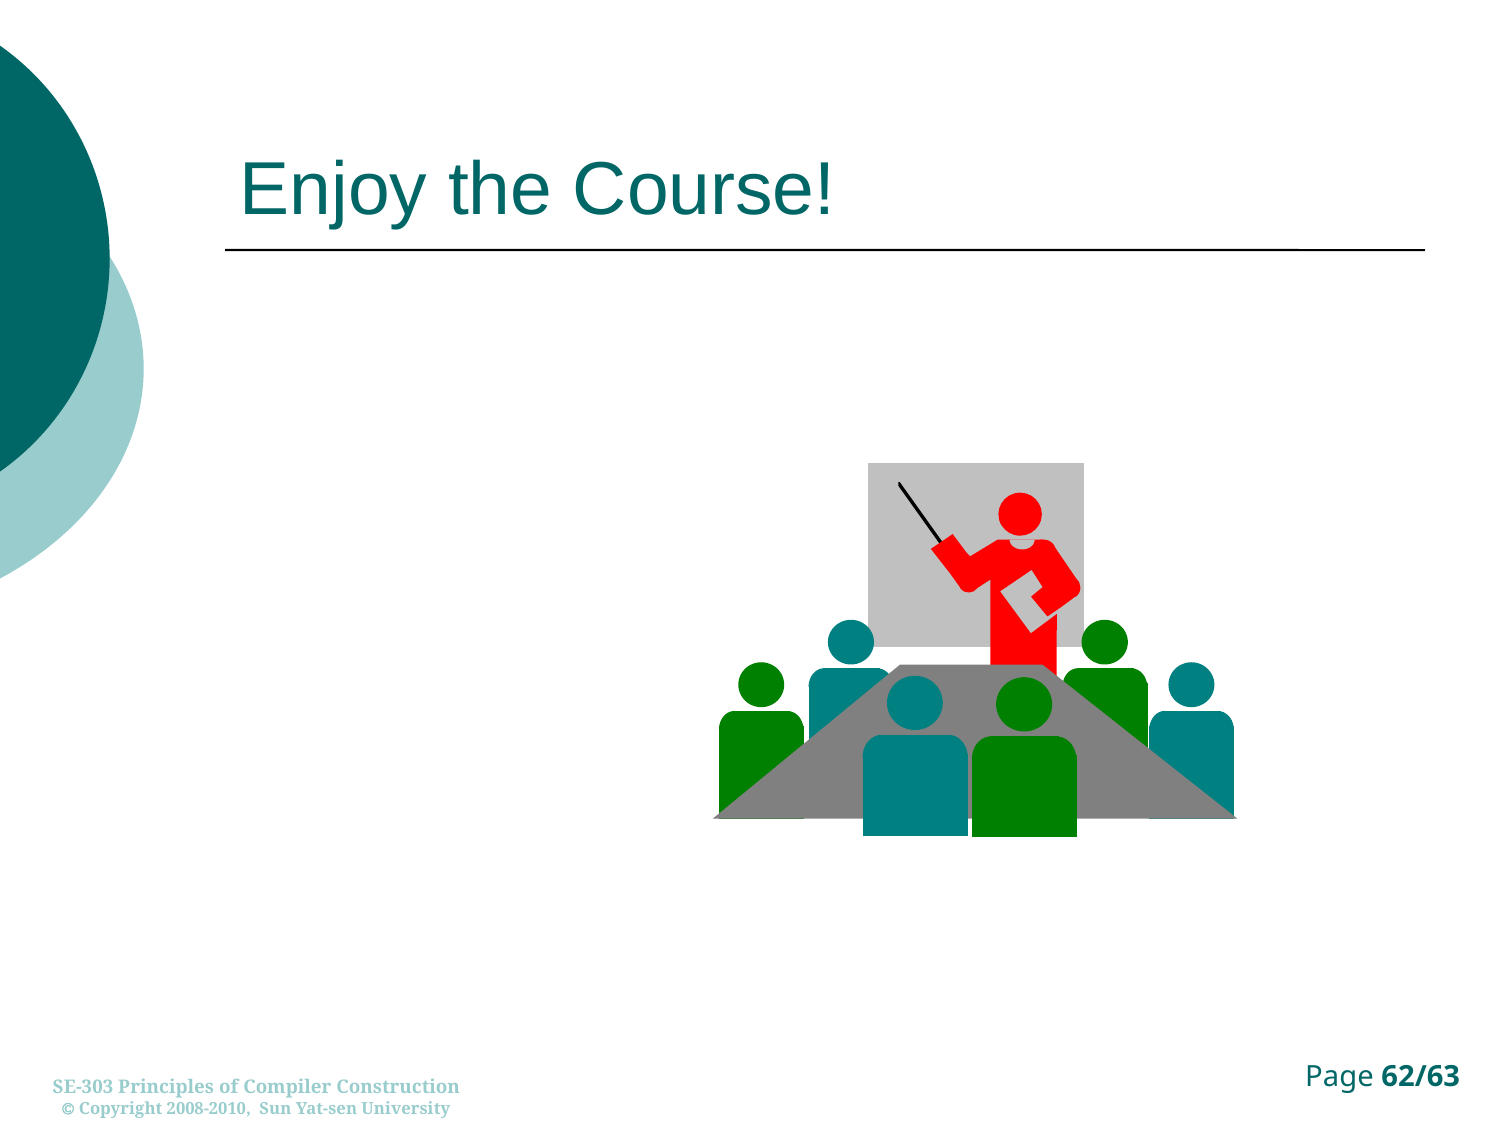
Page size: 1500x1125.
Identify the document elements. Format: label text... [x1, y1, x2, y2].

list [712, 462, 1238, 837]
title Enjoy the Course! [224, 49, 1425, 238]
footer SE-303 Principles of Compiler Construction  Copyright 2008-2010, Sun Yat-sen University [0, 1049, 513, 1125]
